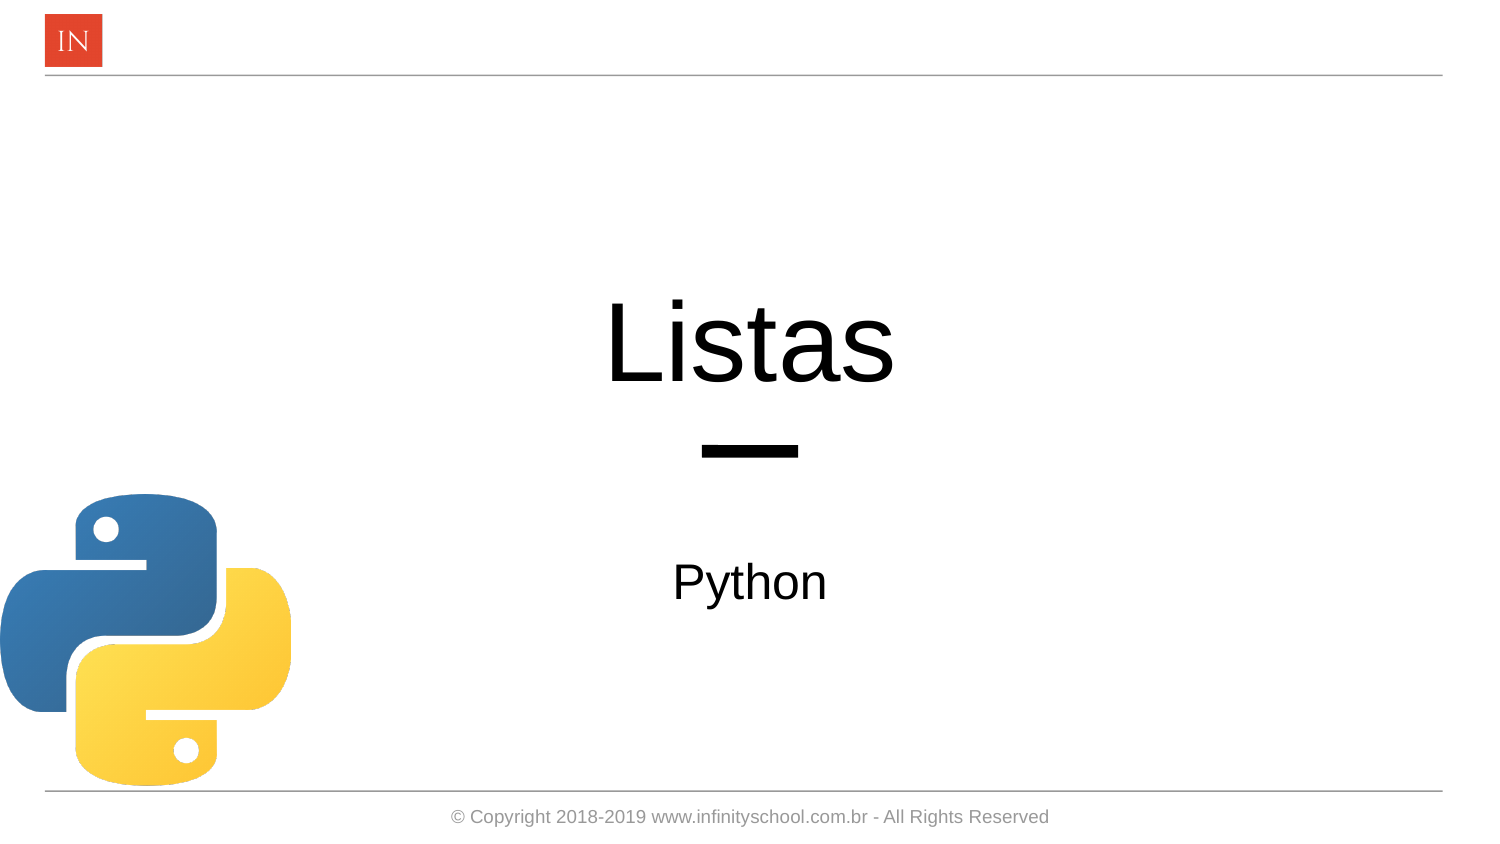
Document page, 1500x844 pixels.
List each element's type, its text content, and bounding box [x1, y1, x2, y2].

picture [44, 14, 109, 74]
picture [0, 494, 291, 786]
title Listas [51, 97, 1449, 419]
subtitle Python [294, 519, 1449, 640]
